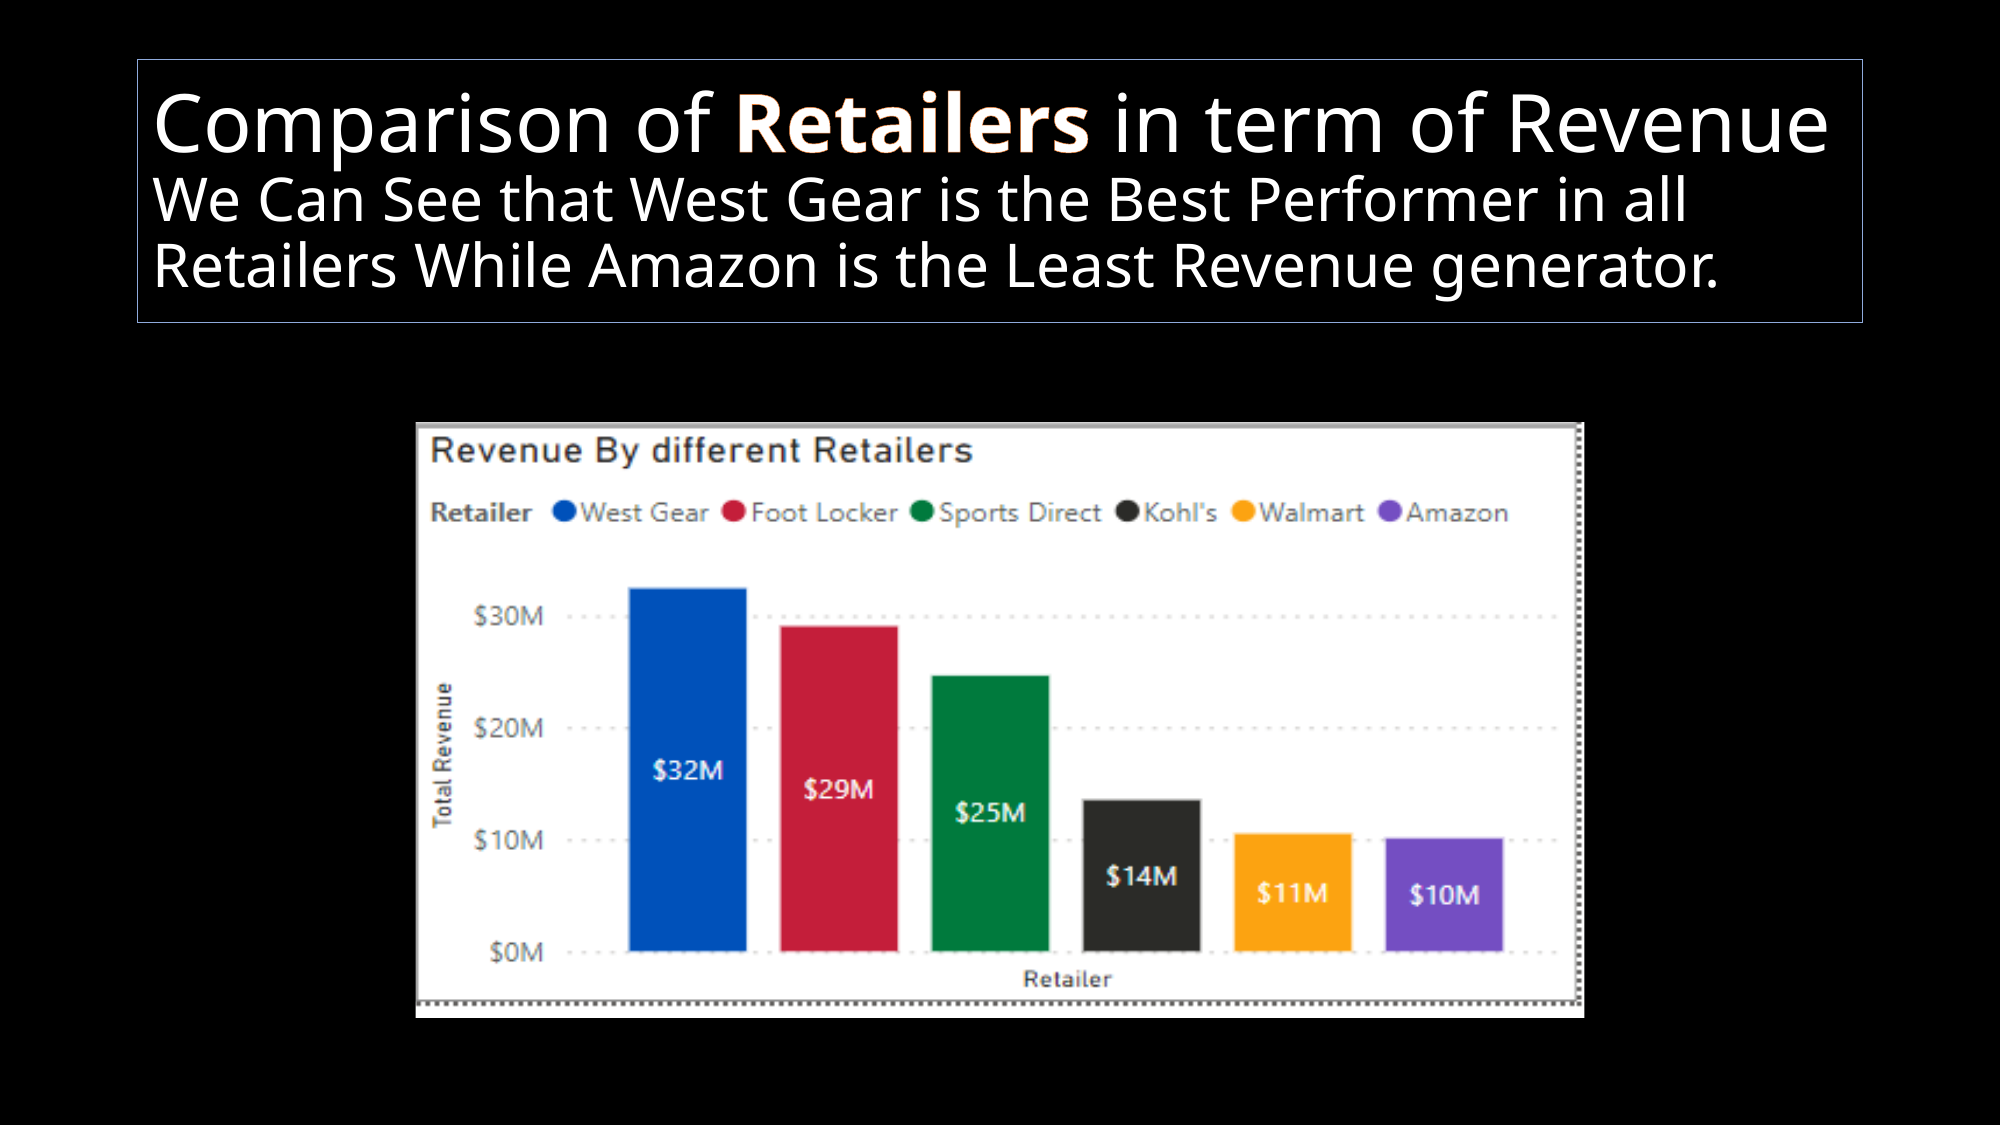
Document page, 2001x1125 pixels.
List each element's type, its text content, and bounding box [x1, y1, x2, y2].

title Comparison of Retailers in term of Revenue We Can See that West Gear is the Best Performer in all Retailers While Amazon is the Least Revenue generator. [137, 59, 1863, 323]
picture [415, 422, 1585, 1018]
